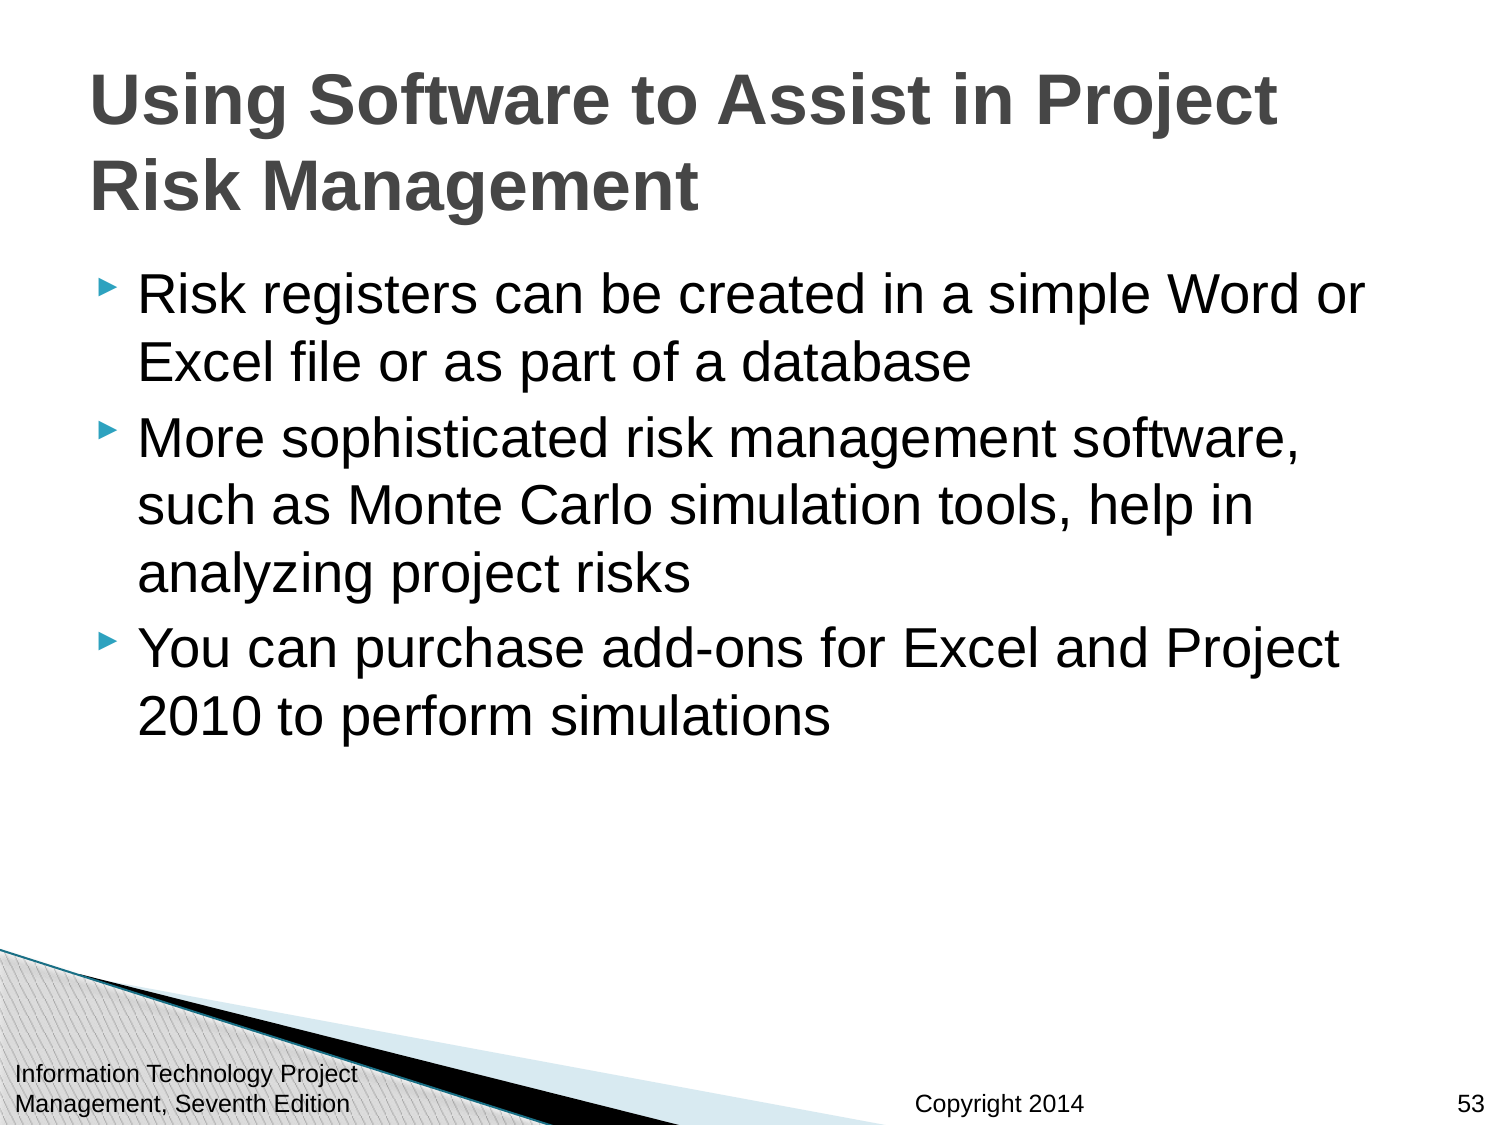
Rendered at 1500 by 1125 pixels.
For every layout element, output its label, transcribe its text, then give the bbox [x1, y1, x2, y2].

footer Information Technology Project Management, Seventh Edition [0, 1065, 425, 1125]
slide_number 53 [1408, 1065, 1500, 1125]
list Risk registers can be created in a simple Word or Excel file or as part of a database More sophisticated risk management software, such as Monte Carlo simulation tools, help in analyzing project risks You can purchase add-ons for Excel and Project 2010 to perform simulations [62, 249, 1451, 1026]
title Using Software to Assist in Project Risk Management [75, 45, 1425, 233]
